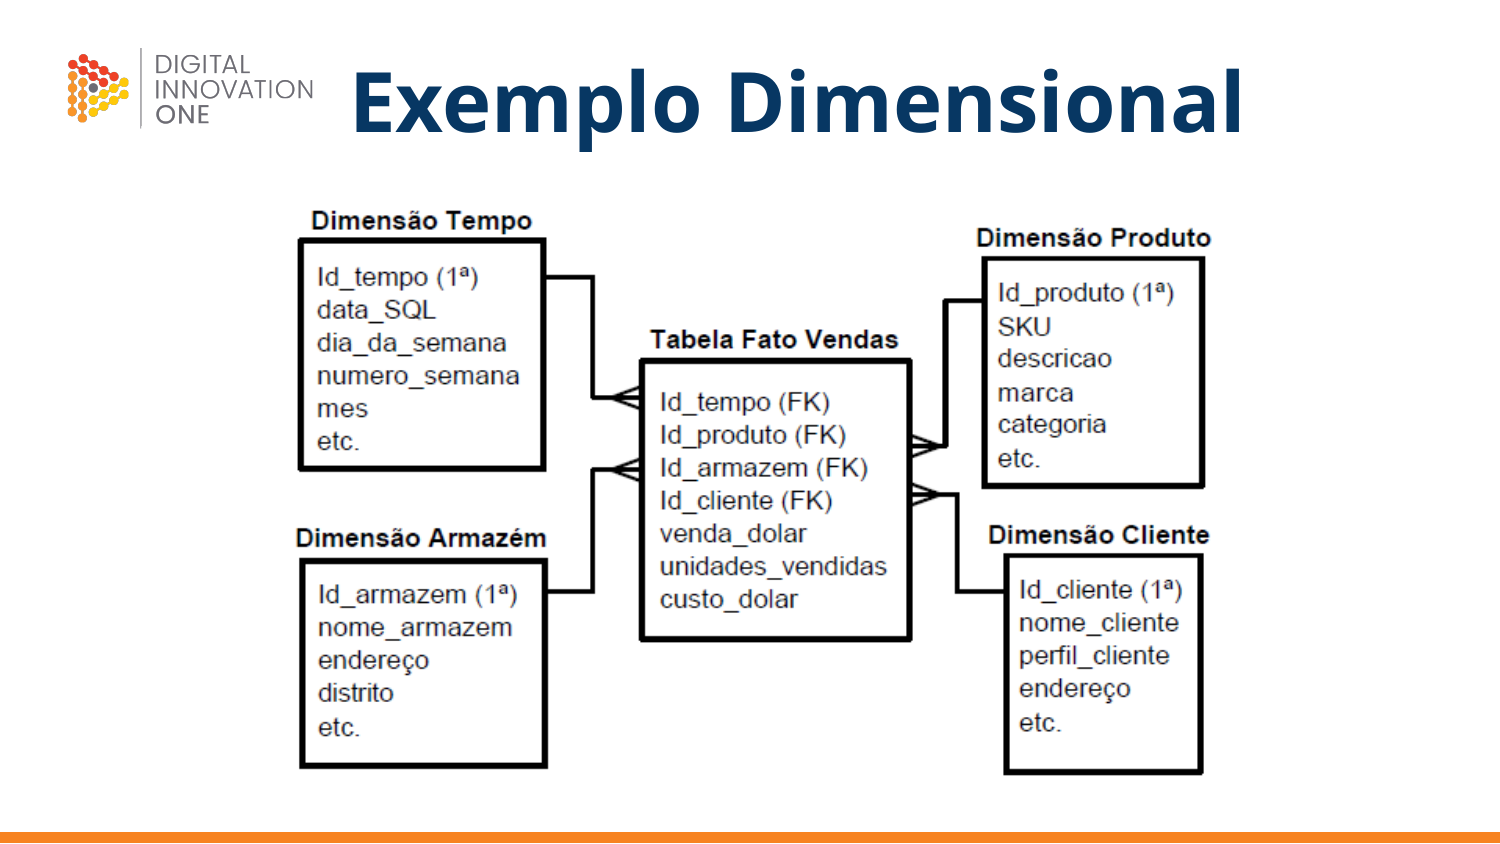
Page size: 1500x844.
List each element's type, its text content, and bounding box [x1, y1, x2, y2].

picture [50, 39, 331, 138]
text_box [0, 832, 1500, 843]
picture [287, 196, 1229, 788]
subtitle Exemplo Dimensional [334, 50, 1449, 148]
